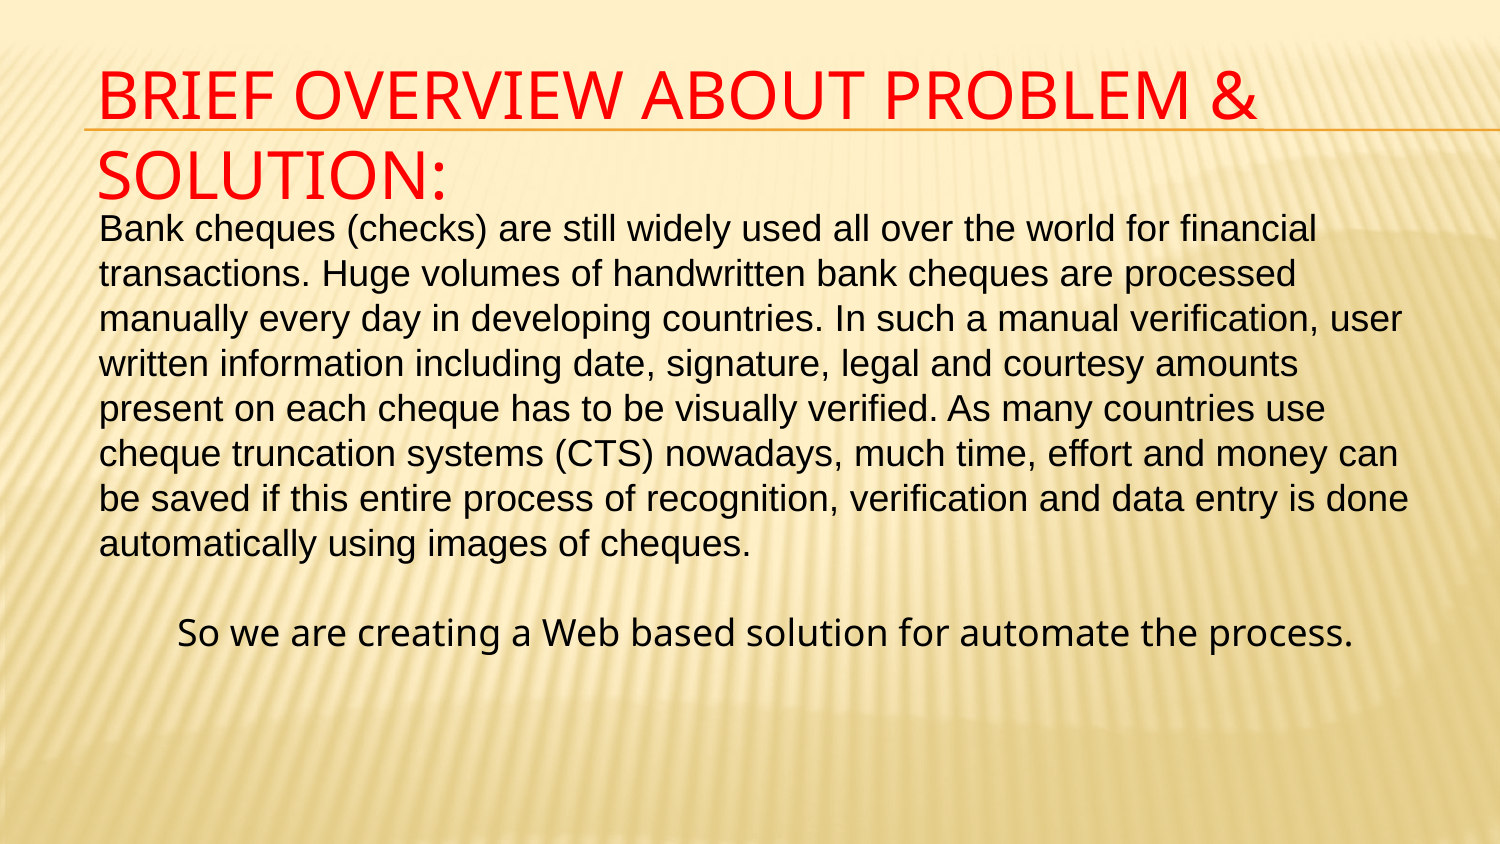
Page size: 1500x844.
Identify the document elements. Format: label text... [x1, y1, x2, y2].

title Brief Overview About Problem & Solution: [81, 37, 1440, 133]
text_box Bank cheques (checks) are still widely used all over the world for financial transactions. Huge volumes of handwritten bank cheques are processed manually every day in developing countries. In such a manual verification, user written information including date, signature, legal and courtesy amounts present on each cheque has to be visually verified. As many countries use cheque truncation systems (CTS) nowadays, much time, effort and money can be saved if this entire process of recognition, verification and data entry is done automatically using images of cheques. So we are creating a Web based solution for automate the process. [84, 188, 1436, 749]
